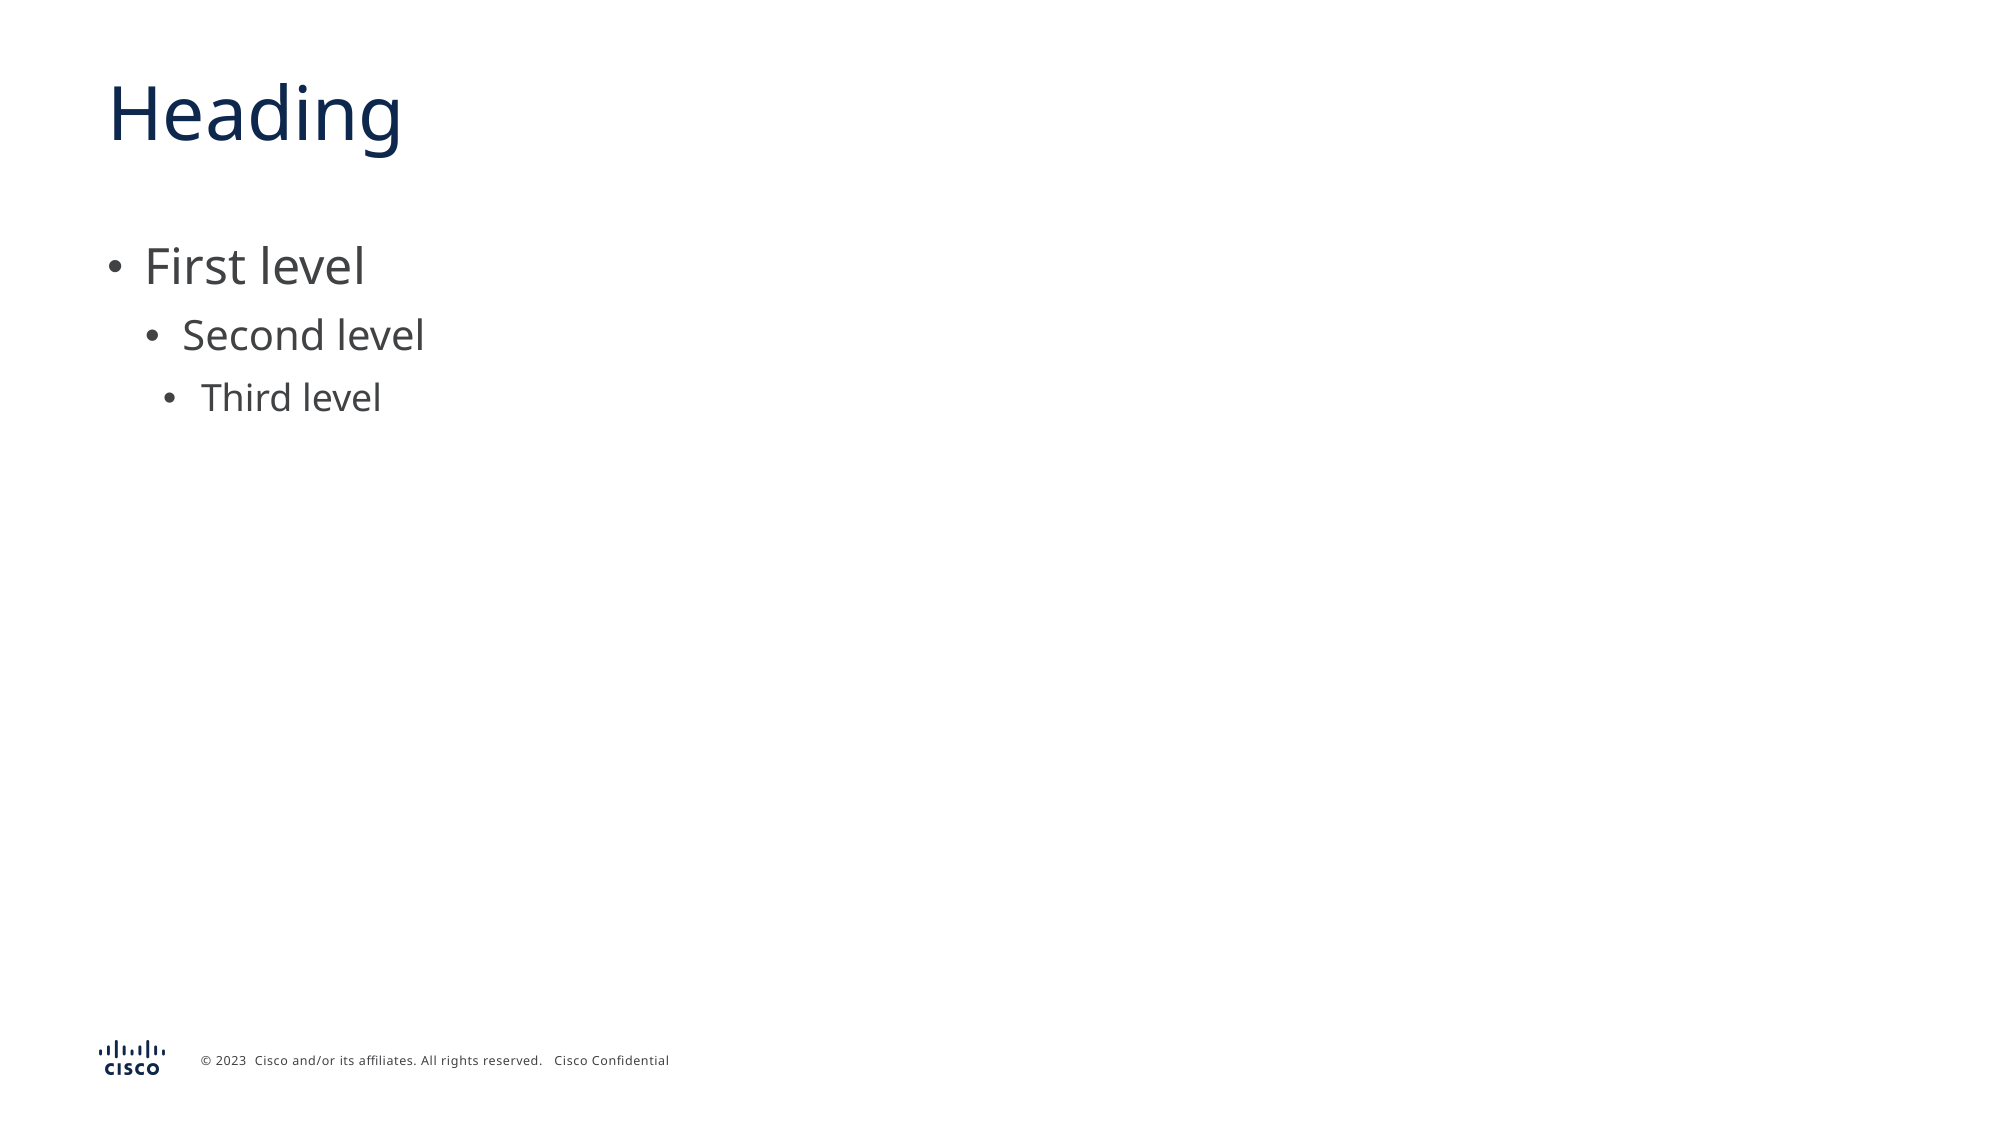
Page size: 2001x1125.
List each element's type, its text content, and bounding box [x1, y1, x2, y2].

list First level Second level Third level [99, 231, 1900, 1007]
title Heading [99, 63, 1900, 176]
picture [99, 1040, 165, 1075]
